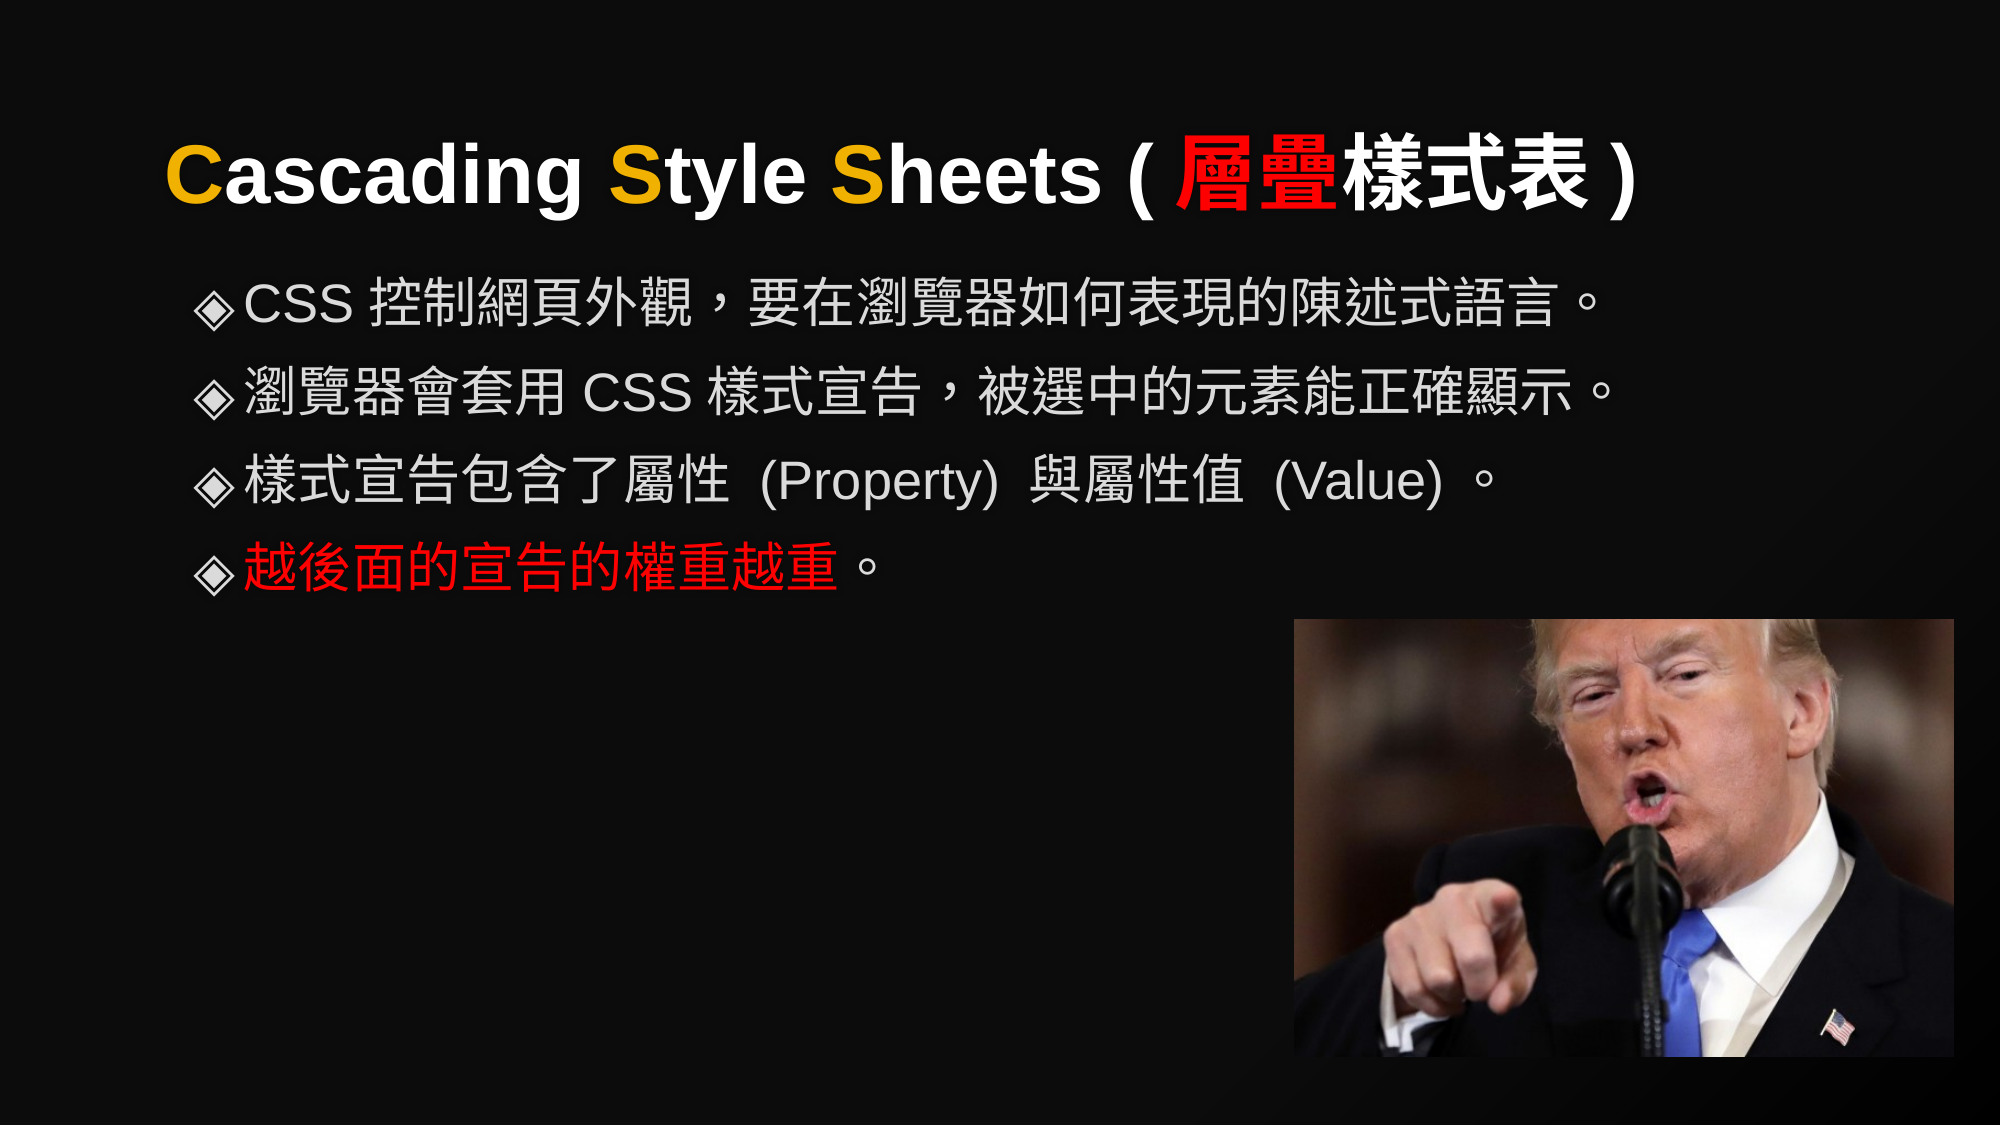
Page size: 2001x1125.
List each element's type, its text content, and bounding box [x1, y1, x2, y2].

picture [1293, 618, 1955, 1058]
text_box CSS控制網頁外觀，要在瀏覽器如何表現的陳述式語言。 瀏覽器會套用CSS樣式宣告，被選中的元素能正確顯示。 樣式宣告包含了屬性 (Property) 與屬性值 (Value)。 越後面的宣告的權重越重。 [172, 261, 1871, 926]
title Cascading Style Sheets (層疊樣式表) [149, 90, 1849, 250]
